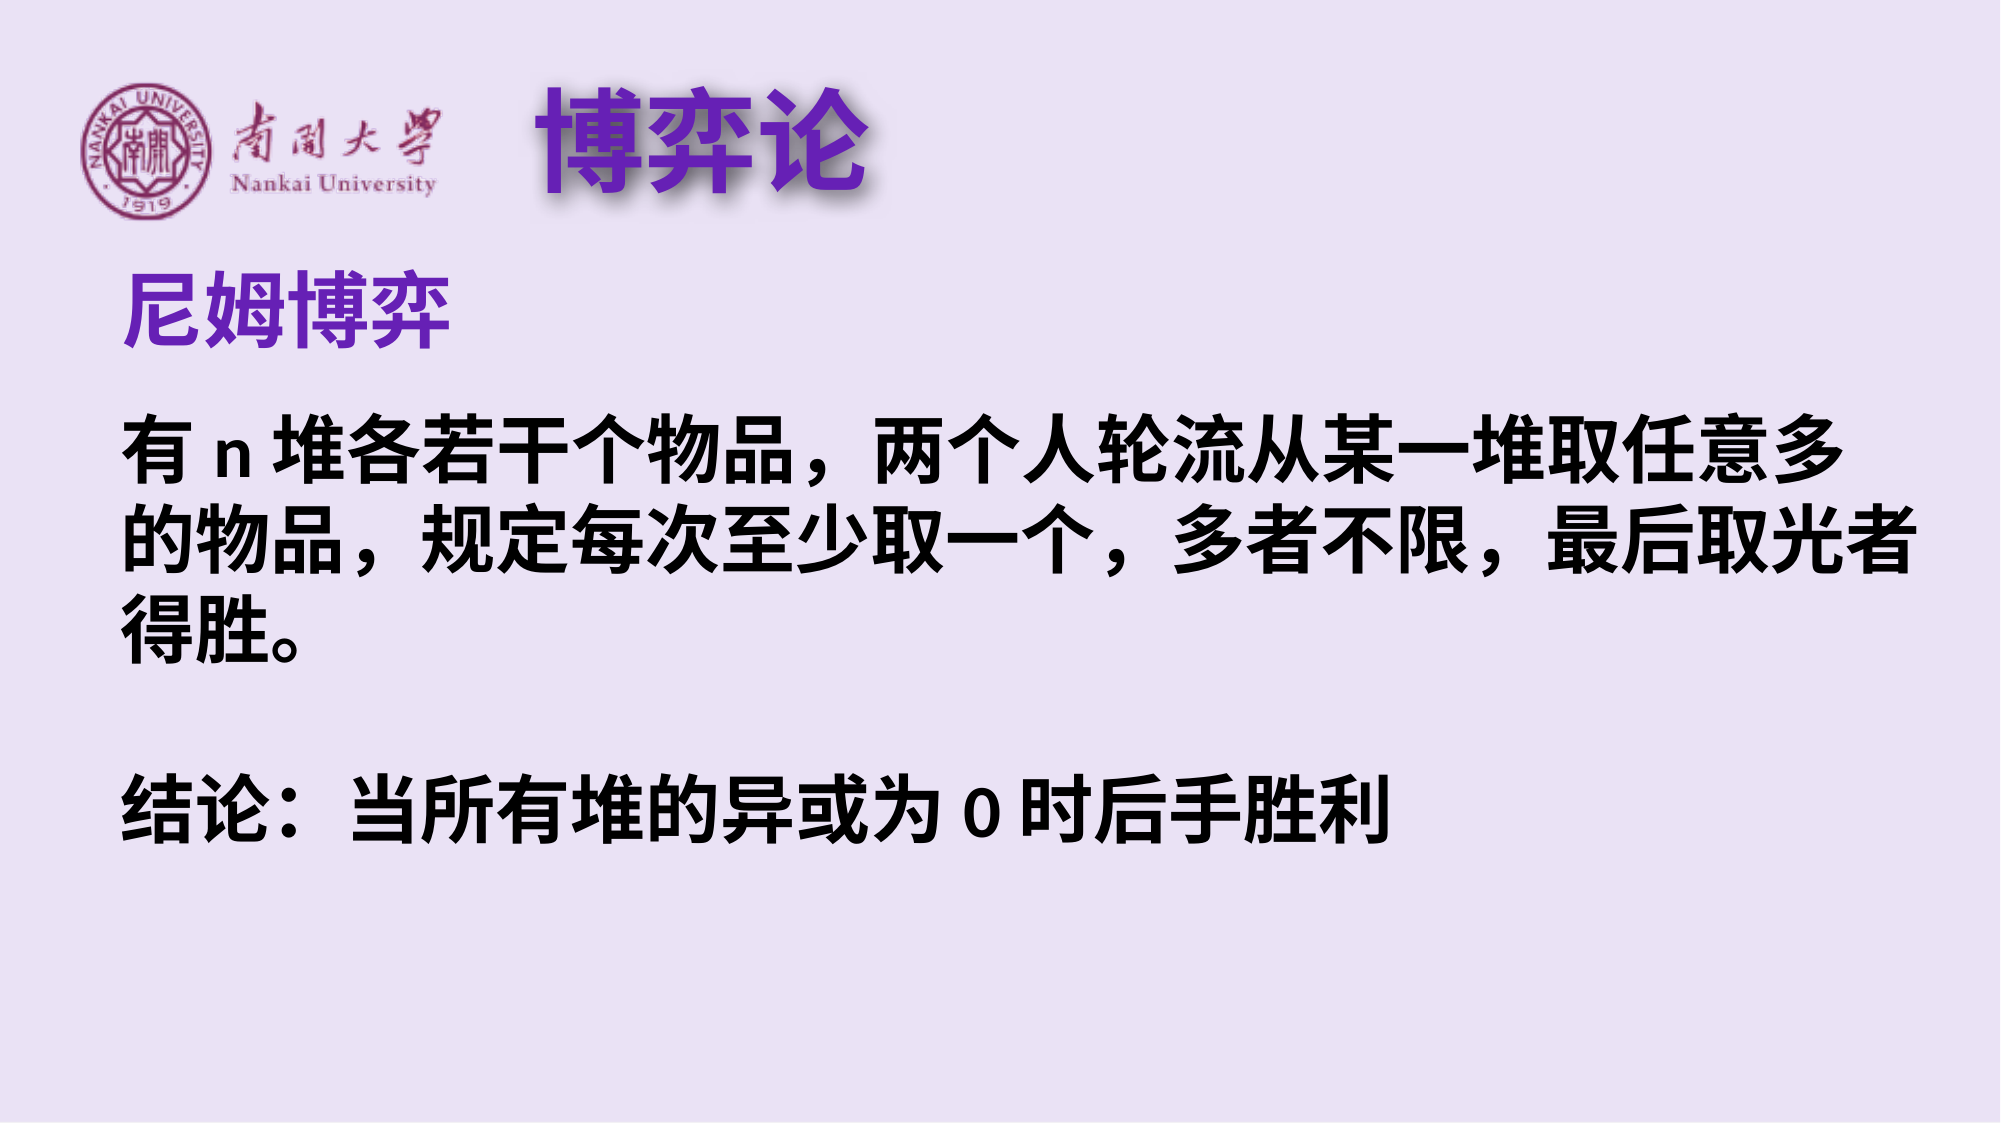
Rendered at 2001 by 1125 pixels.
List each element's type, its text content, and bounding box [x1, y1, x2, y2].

text_box 有n堆各若干个物品，两个人轮流从某一堆取任意多的物品，规定每次至少取一个，多者不限，最后取光者得胜。 结论：当所有堆的异或为0时后手胜利 [105, 395, 1936, 861]
picture [0, 0, 2001, 1125]
text_box 博弈论 [517, 63, 885, 214]
text_box 尼姆博弈 [105, 250, 642, 366]
